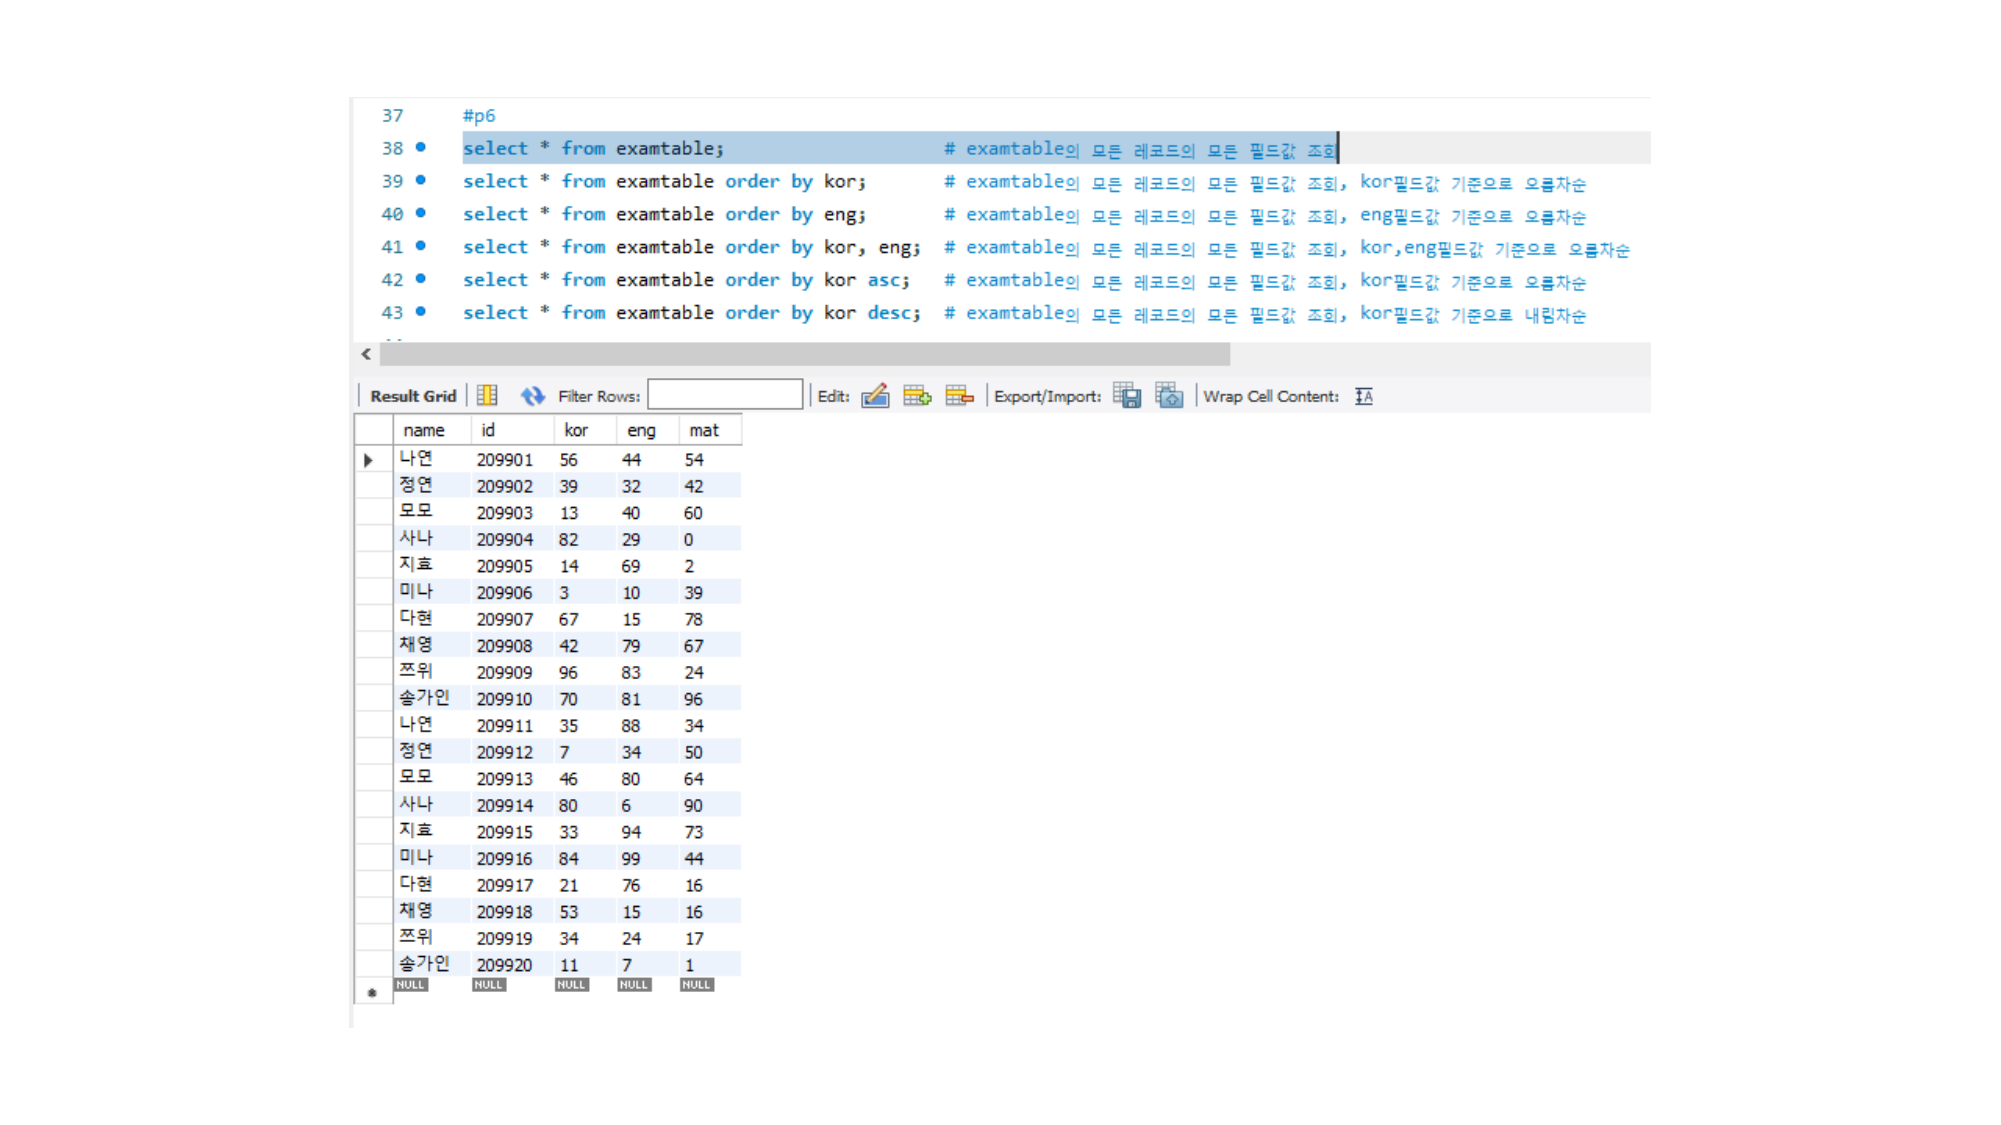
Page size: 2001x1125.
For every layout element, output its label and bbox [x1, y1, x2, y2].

picture [349, 97, 1651, 1028]
